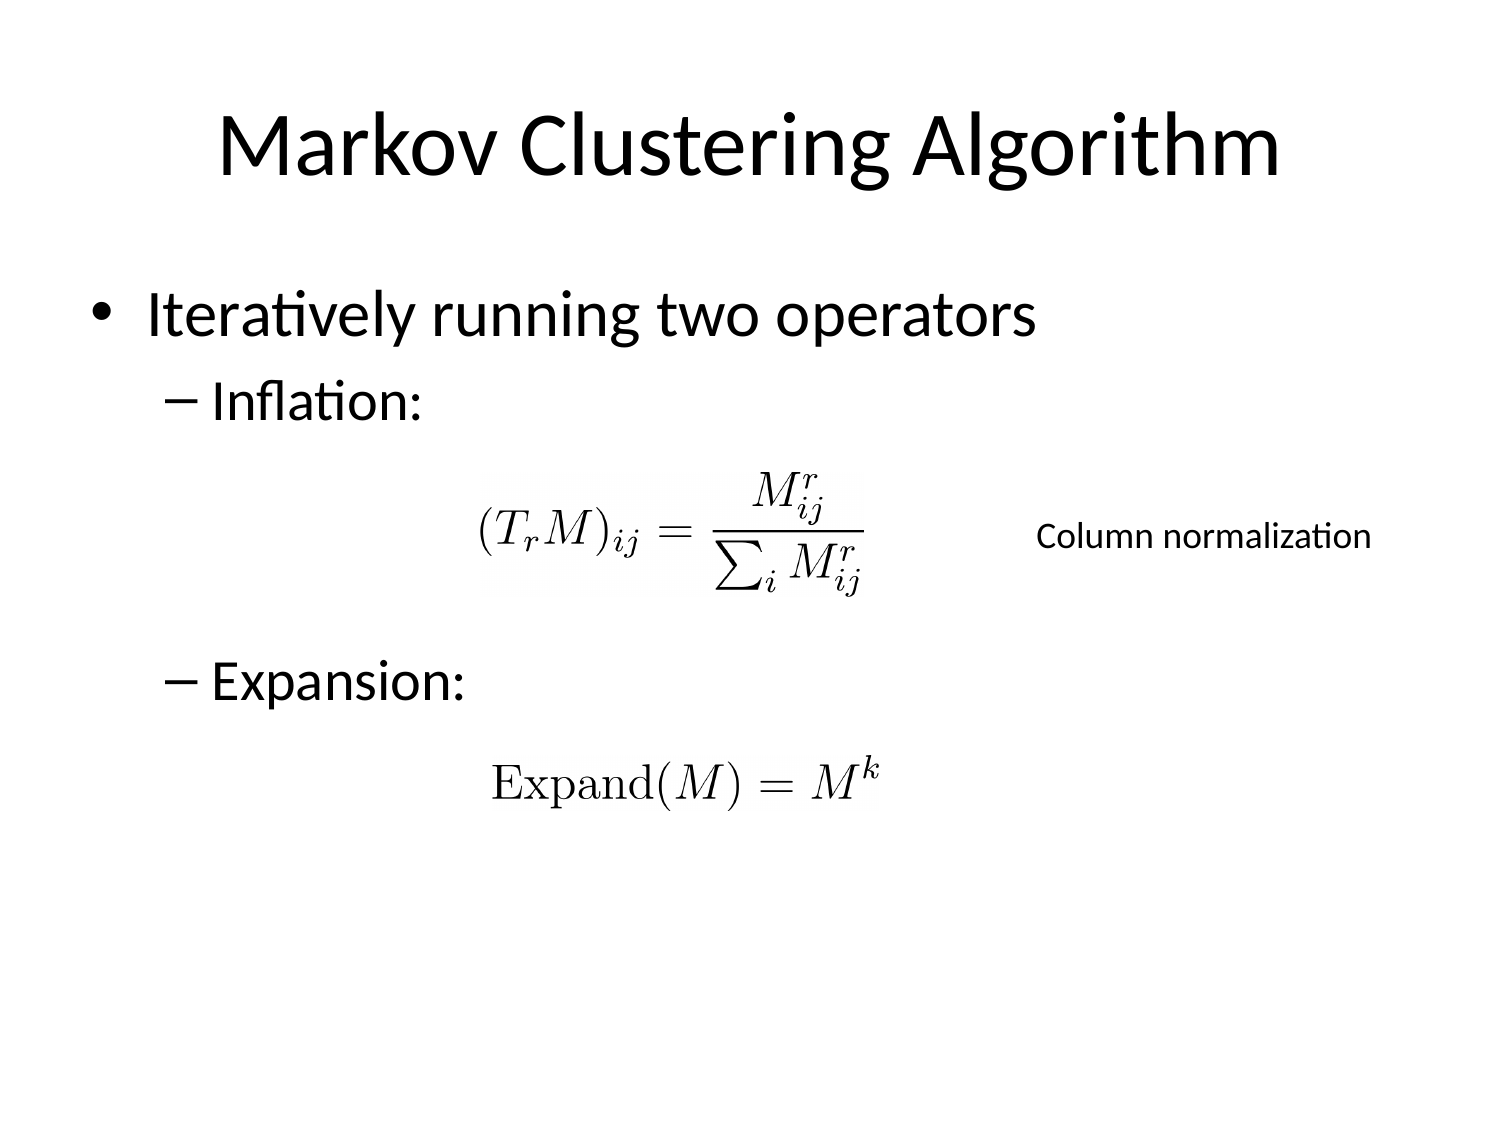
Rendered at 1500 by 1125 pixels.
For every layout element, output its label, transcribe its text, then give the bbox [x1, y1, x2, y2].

title Markov Clustering Algorithm [75, 45, 1425, 233]
text_box Column normalization [1021, 503, 1424, 564]
list Iteratively running two operators Inflation: Expansion: [75, 262, 1425, 1005]
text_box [477, 467, 866, 602]
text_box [489, 751, 881, 816]
